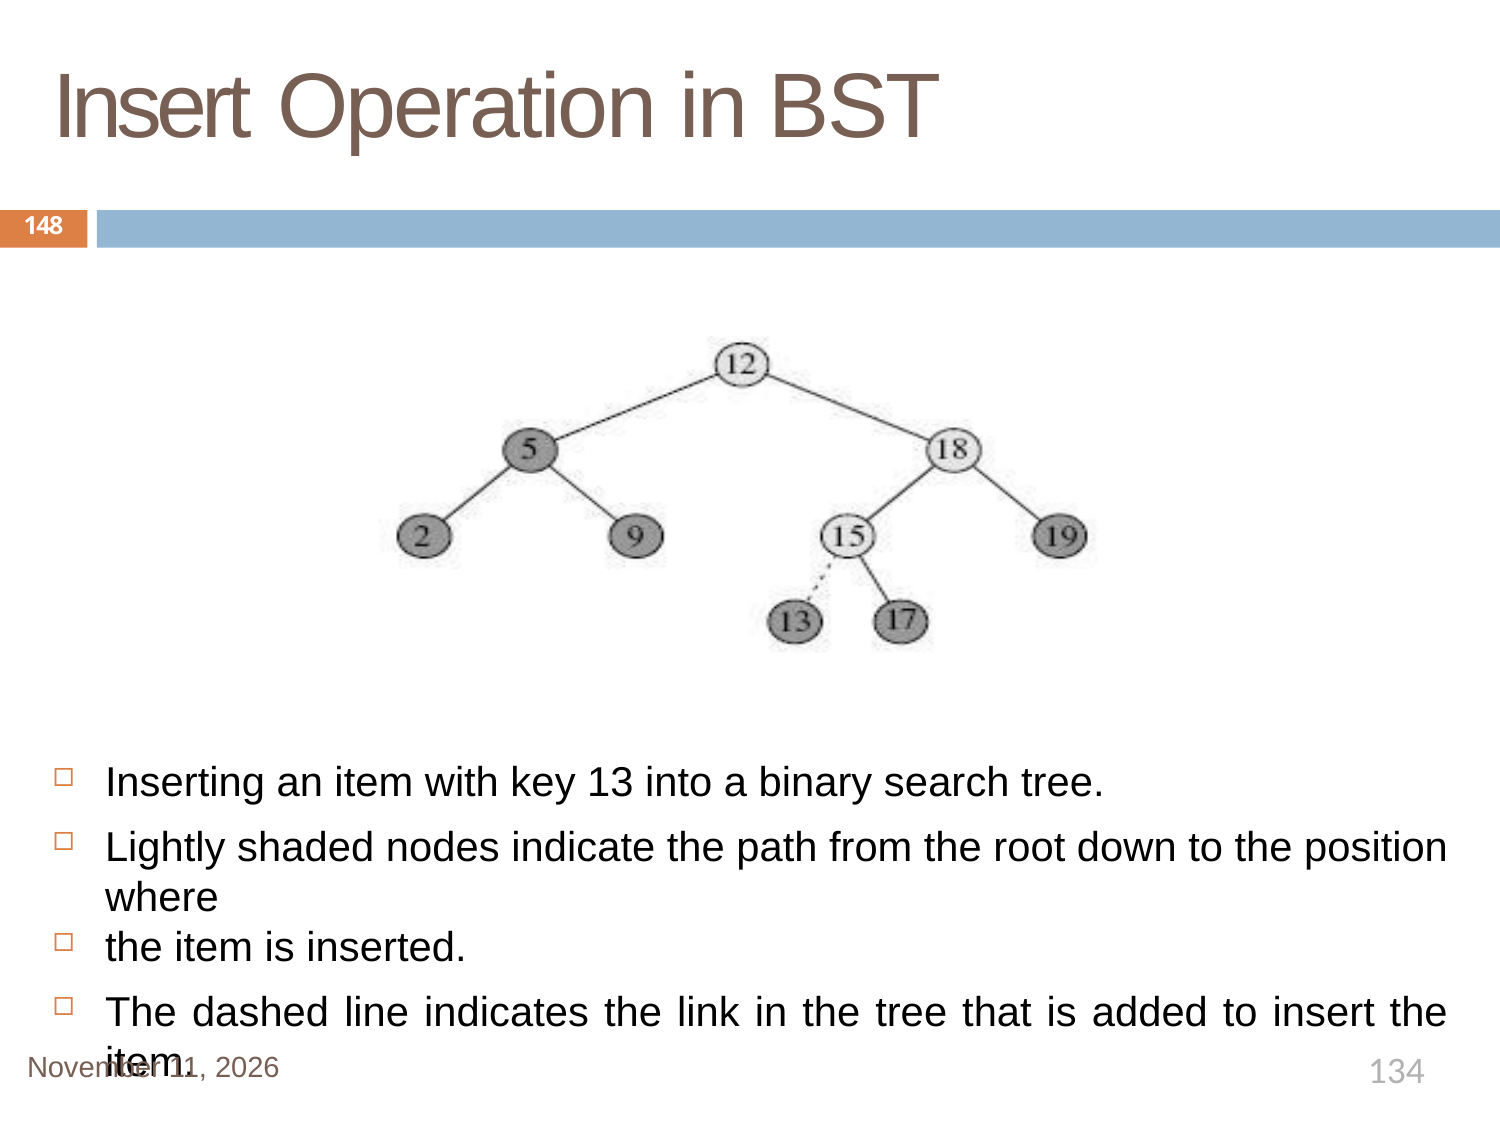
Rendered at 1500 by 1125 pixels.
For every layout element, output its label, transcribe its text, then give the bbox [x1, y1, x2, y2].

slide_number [24, 1050, 374, 1125]
title Insert Operation in BST [50, 43, 1375, 234]
text_box Inserting an item with key 13 into a binary search tree. Lightly shaded nodes indicate the path from the root down to the position where the item is inserted. The dashed line indicates the link in the tree that is added to insert the item. [50, 738, 1450, 1085]
text_box [318, 287, 1201, 713]
slide_number 134 [1080, 1046, 1425, 1103]
text_box 148 [21, 207, 66, 240]
